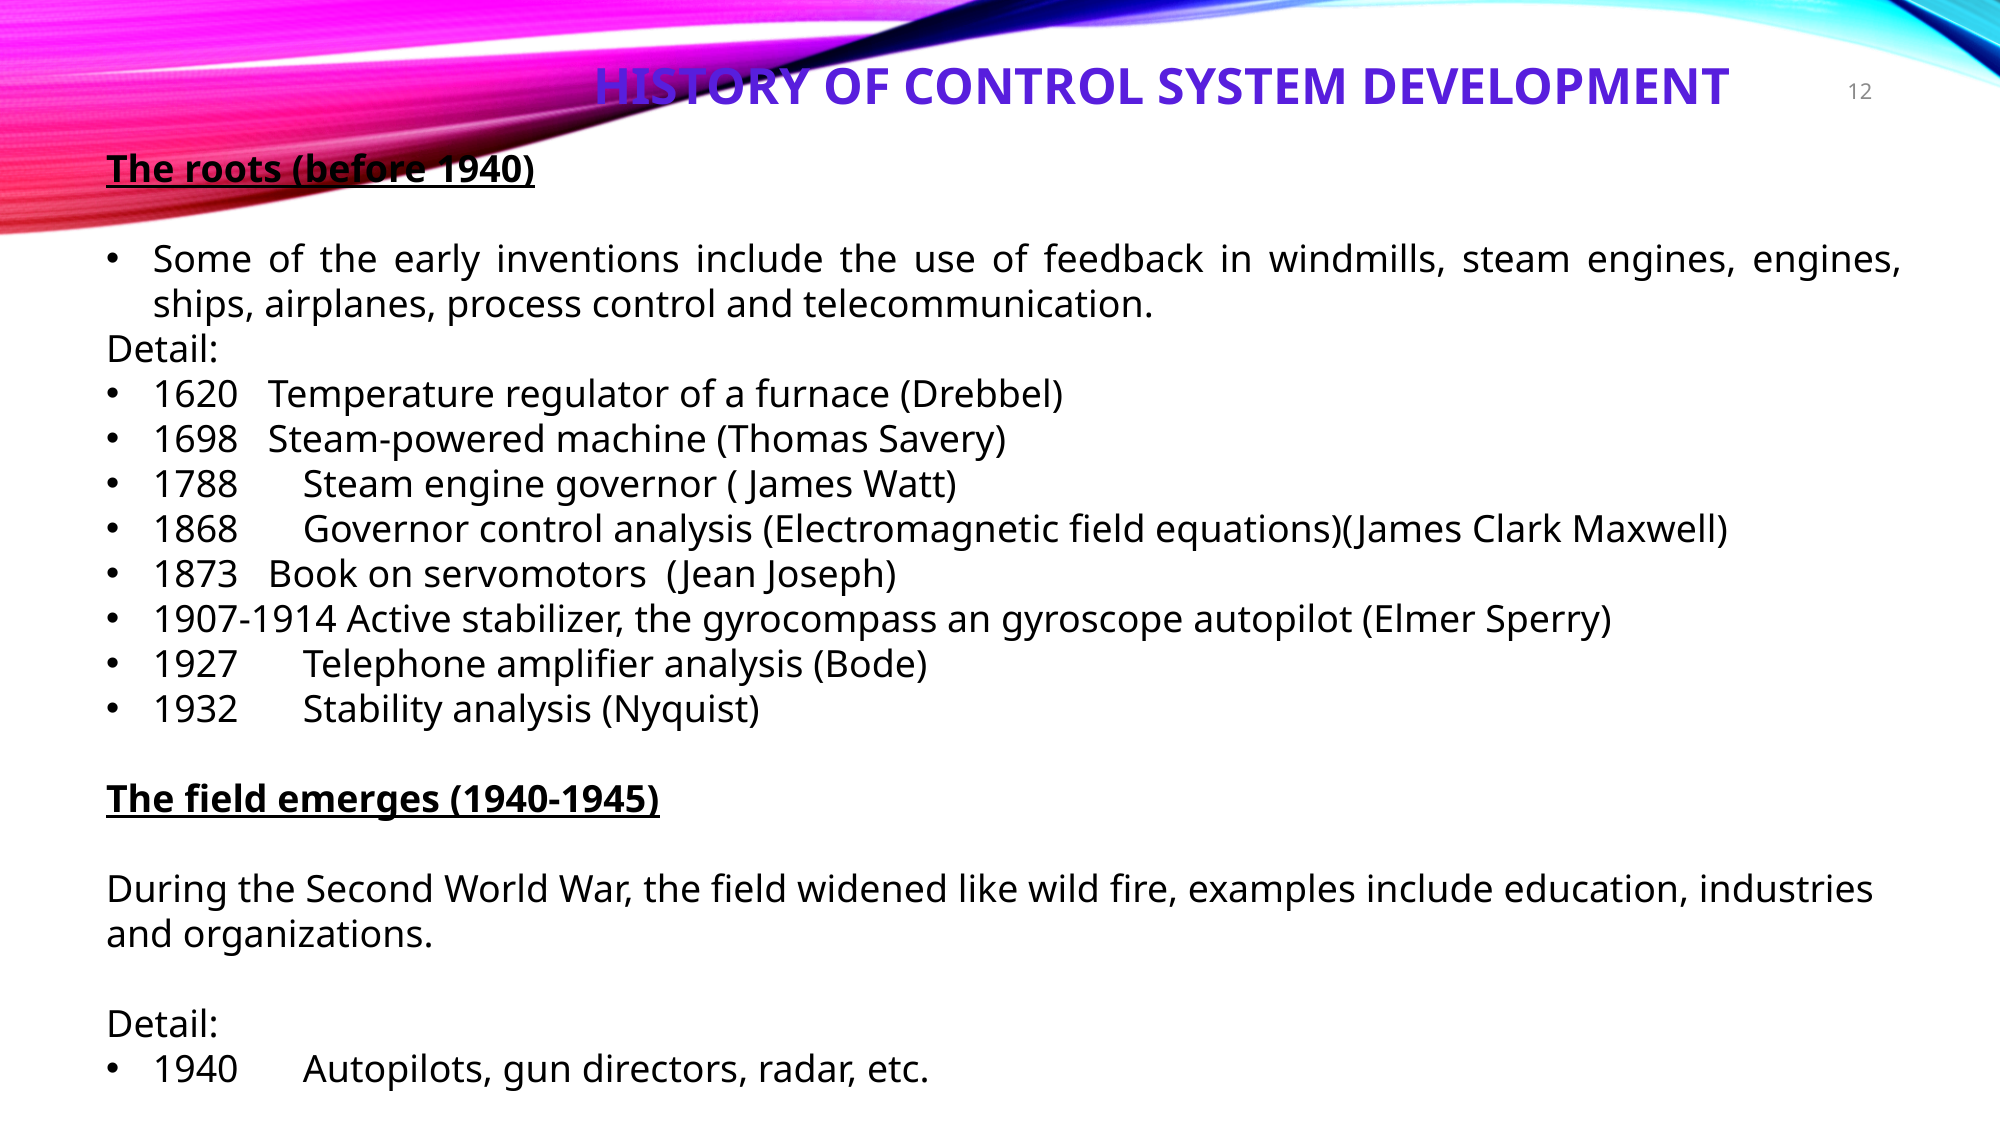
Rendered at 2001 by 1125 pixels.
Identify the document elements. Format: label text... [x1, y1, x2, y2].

picture [1910, 0, 2000, 45]
picture [1890, 0, 2000, 75]
text_box The roots (before 1940) Some of the early inventions include the use of feedback in windmills, steam engines, engines, ships, airplanes, process control and telecommunication. Detail: 1620 Temperature regulator of a furnace (Drebbel) 1698 Steam-powered machine (Thomas Savery) 1788 Steam engine governor ( James Watt) 1868 Governor control analysis (Electromagnetic field equations)(James Clark Maxwell) 1873 Book on servomotors (Jean Joseph) 1907-1914 Active stabilizer, the gyrocompass an gyroscope autopilot (Elmer Sperry) 1927 Telephone amplifier analysis (Bode) 1932 Stability analysis (Nyquist) The field emerges (1940-1945) During the Second World War, the field widened like wild fire, examples include education, industries and organizations. Detail: 1940 Autopilots, gun directors, radar, etc. [91, 92, 1919, 1125]
slide_number 12 [1437, 62, 1888, 123]
text_box HISTORY OF CONTROL SYSTEM DEVELOPMENT [565, 1, 1772, 92]
picture [0, 0, 2000, 237]
